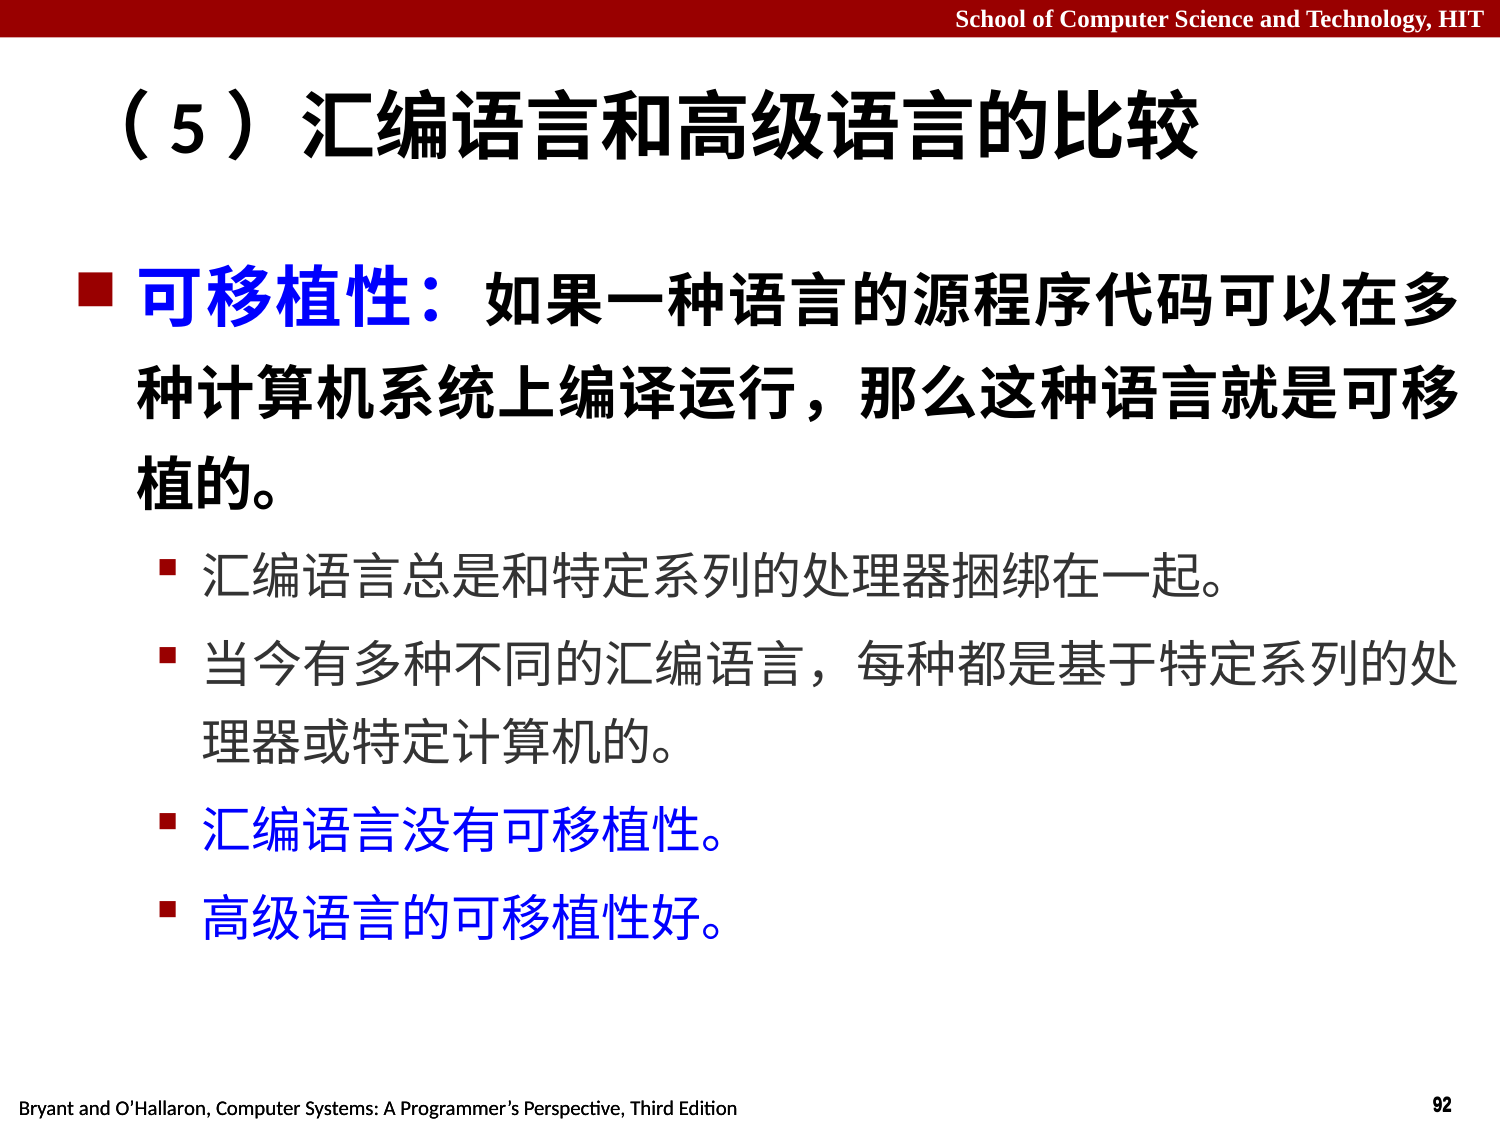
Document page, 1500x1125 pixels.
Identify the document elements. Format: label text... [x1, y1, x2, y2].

title （5）汇编语言和高级语言的比较 [61, 61, 1500, 187]
list 可移植性：如果一种语言的源程序代码可以在多种计算机系统上编译运行，那么这种语言就是可移植的。 汇编语言总是和特定系列的处理器捆绑在一起。 当今有多种不同的汇编语言，每种都是基于特定系列的处理器或特定计算机的。 汇编语言没有可移植性。 高级语言的可移植性好。 [64, 223, 1476, 1088]
